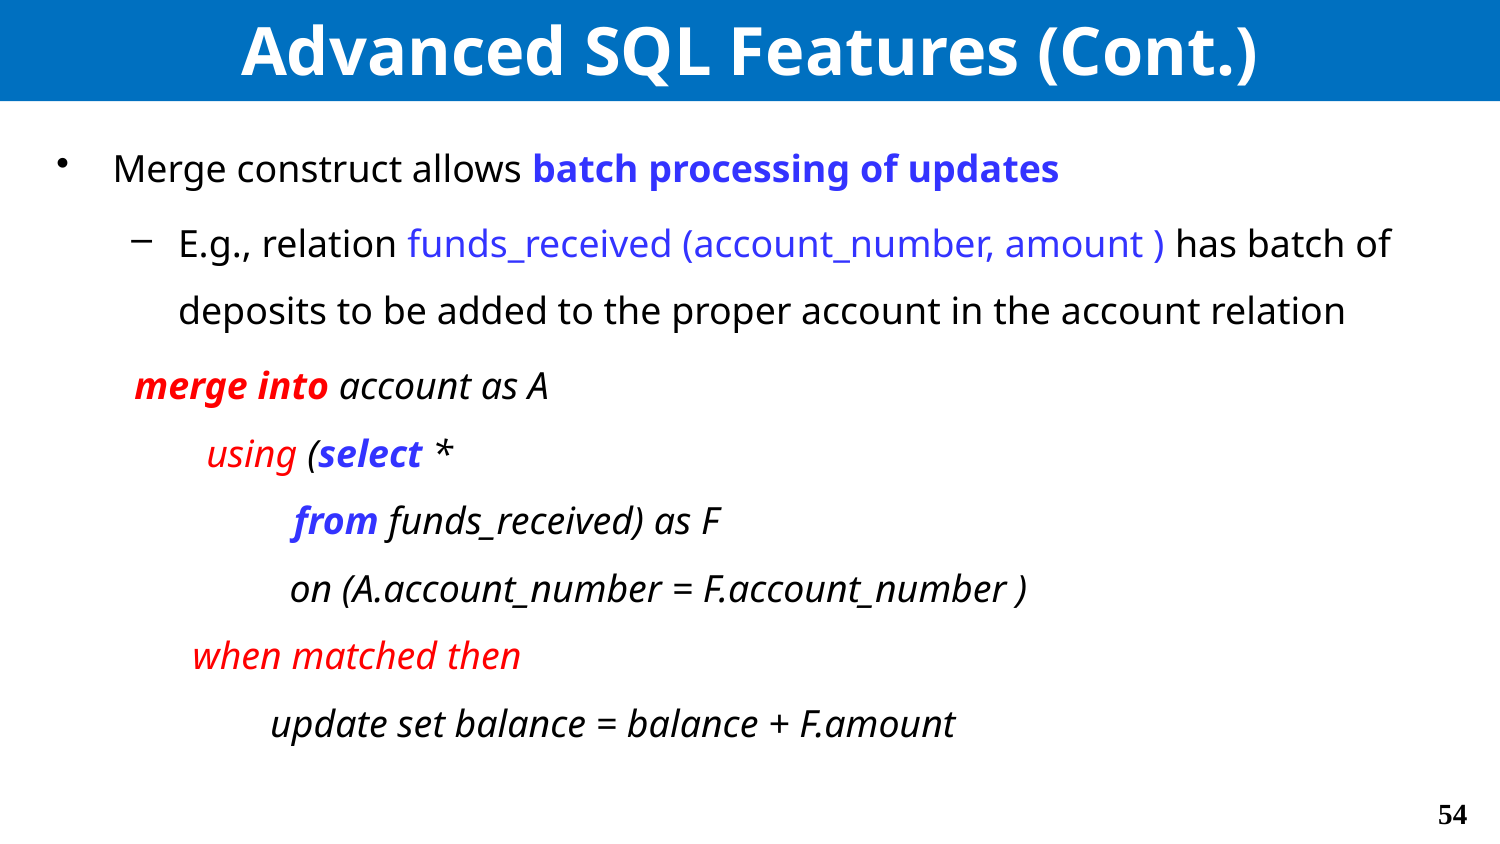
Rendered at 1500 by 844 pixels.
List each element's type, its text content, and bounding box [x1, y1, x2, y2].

list Merge construct allows batch processing of updates E.g., relation funds_received (account_number, amount ) has batch of deposits to be added to the proper account in the account relation merge into account as A using (select * from funds_received) as F on (A.account_number = F.account_number ) when matched then update set balance = balance + F.amount [41, 114, 1447, 739]
title Advanced SQL Features (Cont.) [0, 0, 1500, 102]
